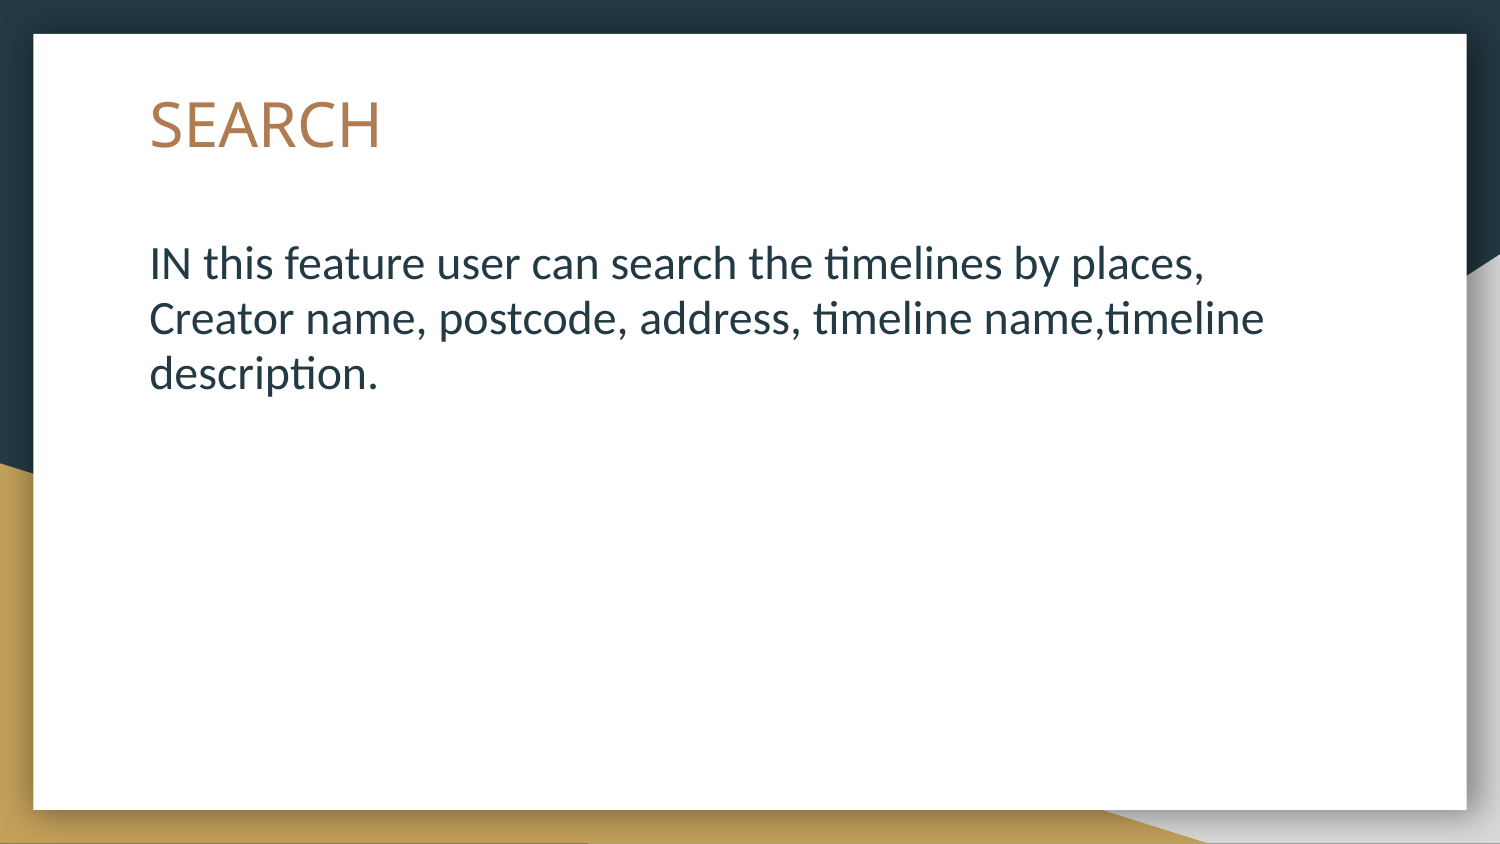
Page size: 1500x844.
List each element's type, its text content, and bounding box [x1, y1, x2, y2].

title SEARCH [134, 65, 1366, 221]
list IN this feature user can search the timelines by places, Creator name, postcode, address, timeline name,timeline description. [134, 221, 1366, 736]
